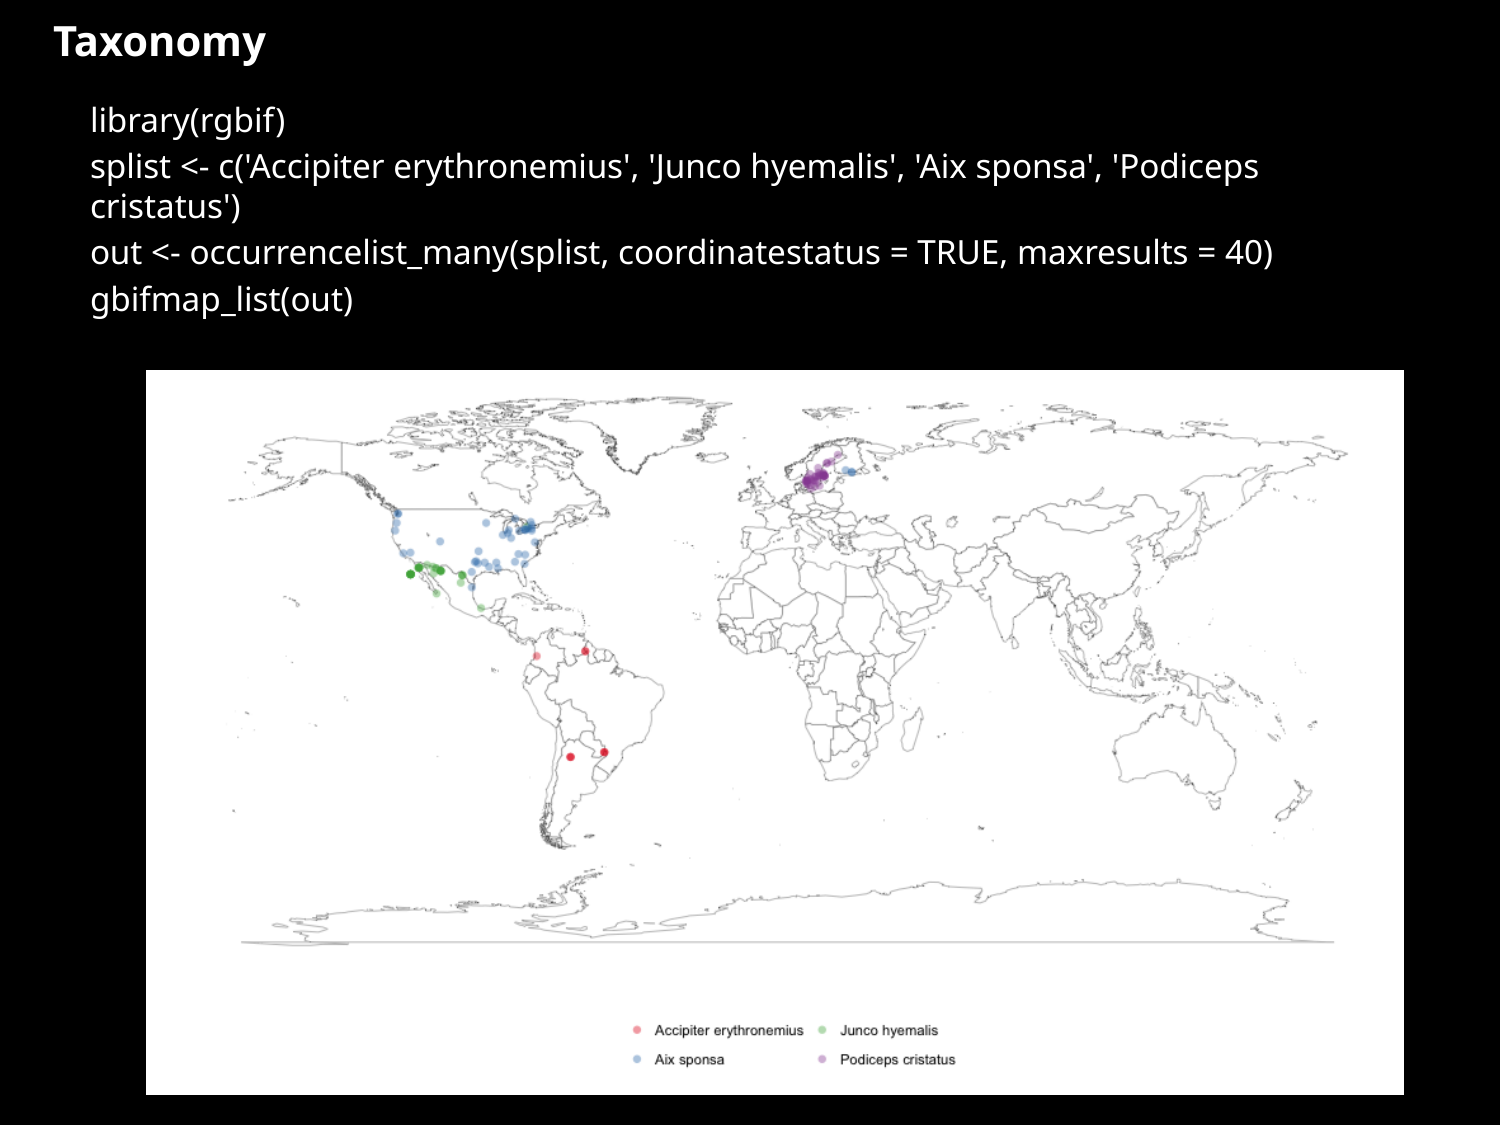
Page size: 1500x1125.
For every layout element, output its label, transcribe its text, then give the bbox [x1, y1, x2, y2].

picture [146, 370, 1404, 1095]
text_box Taxonomy [38, 7, 281, 72]
list library(rgbif) splist <- c('Accipiter erythronemius', 'Junco hyemalis', 'Aix sponsa', 'Podiceps cristatus') out <- occurrencelist_many(splist, coordinatestatus = TRUE, maxresults = 40) gbifmap_list(out) [75, 91, 1425, 429]
